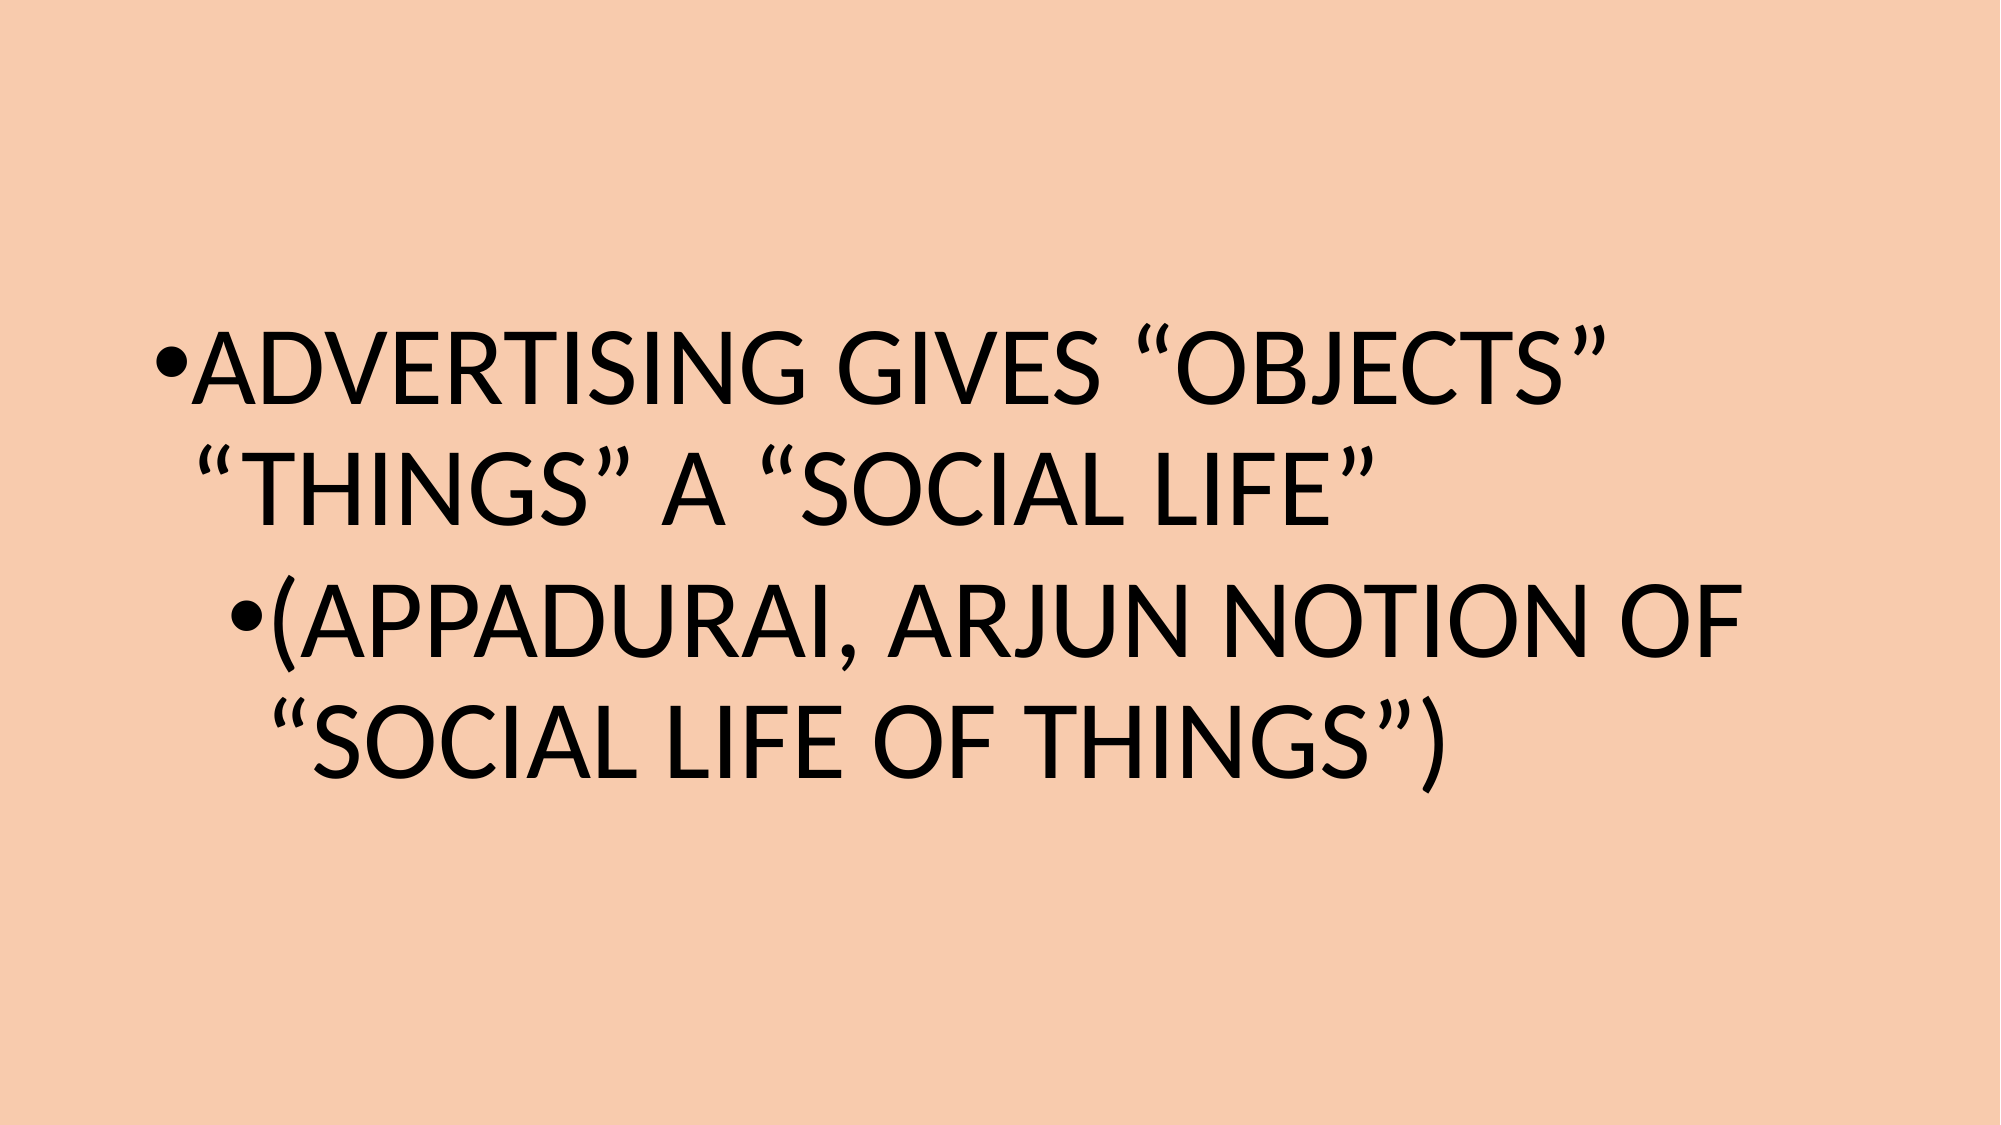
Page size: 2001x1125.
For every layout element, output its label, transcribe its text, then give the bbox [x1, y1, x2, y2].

list ADVERTISING GIVES “OBJECTS” “THINGS” A “SOCIAL LIFE” (APPADURAI, ARJUN NOTION OF “SOCIAL LIFE OF THINGS”) [137, 299, 1863, 1014]
